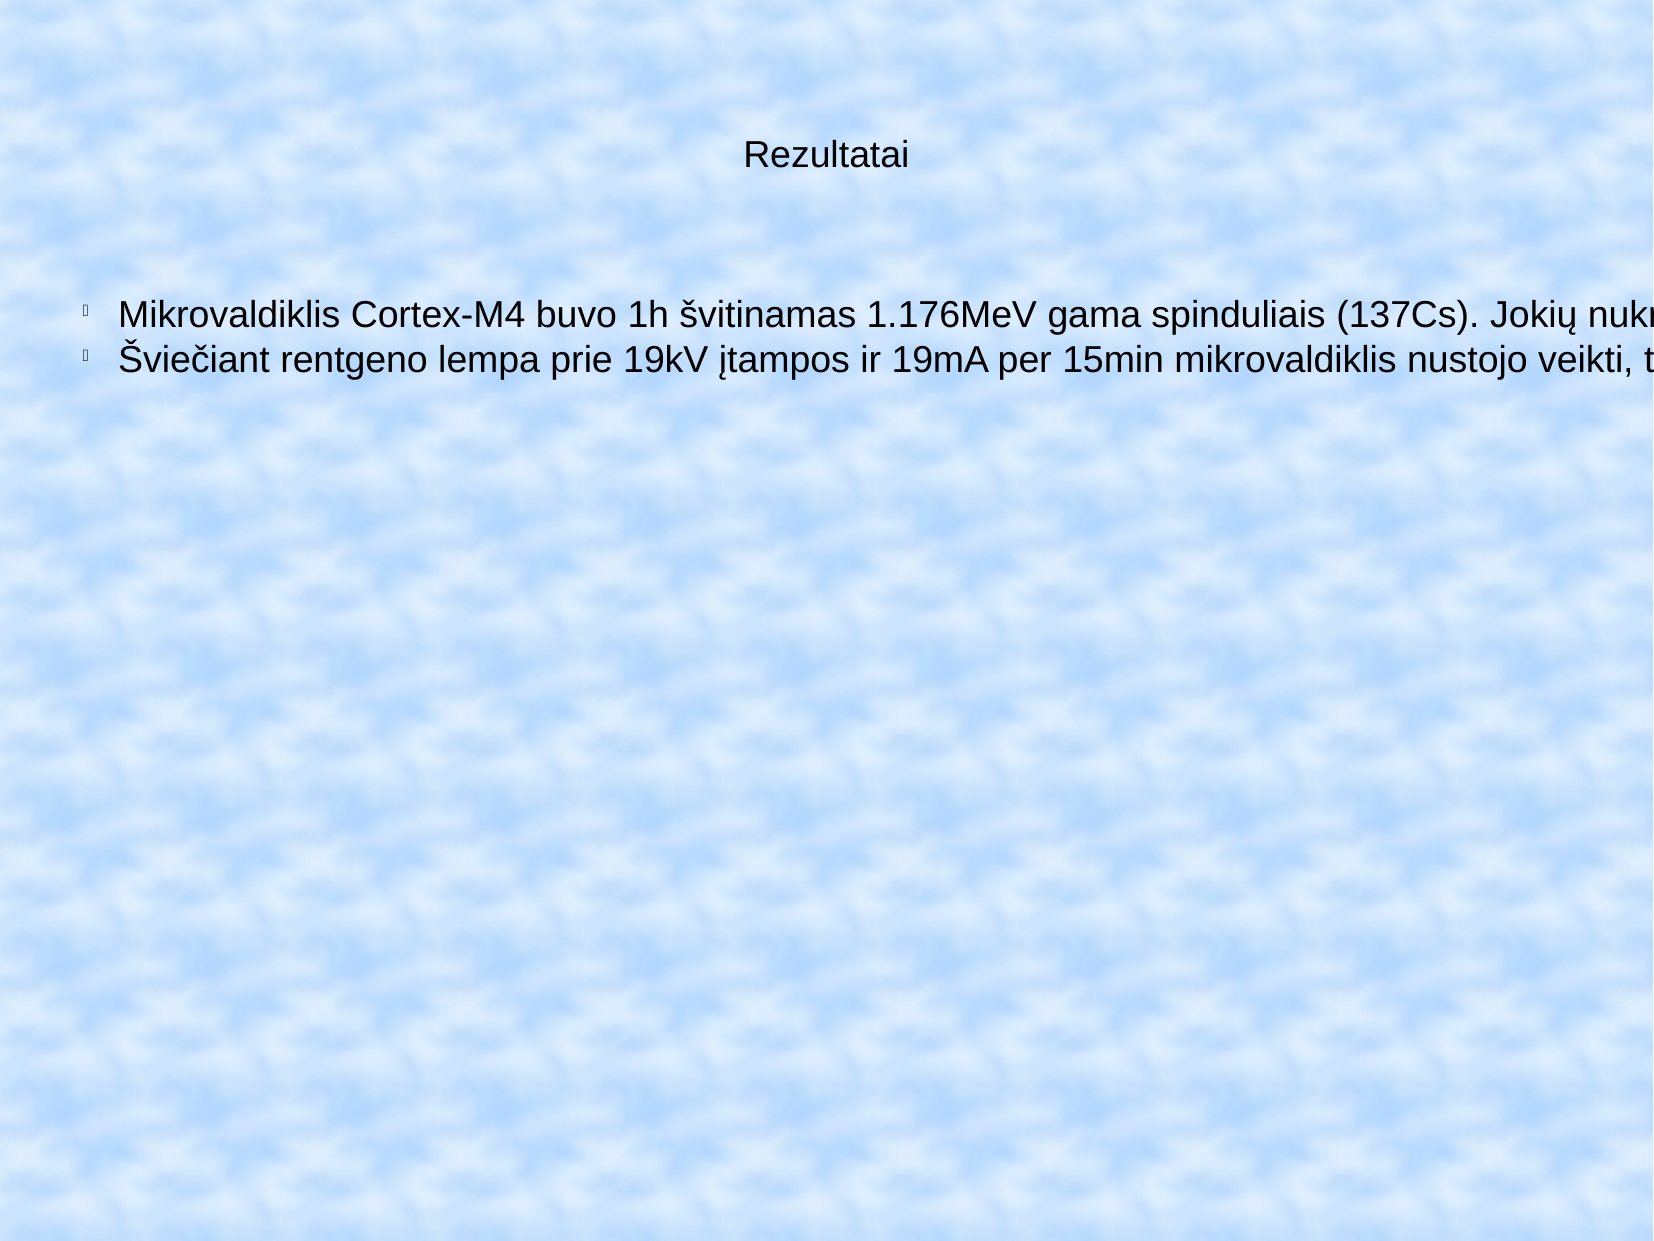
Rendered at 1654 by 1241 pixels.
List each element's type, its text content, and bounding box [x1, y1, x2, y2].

text_box Rezultatai [82, 49, 1571, 257]
picture [0, 0, 1654, 1241]
text_box Mikrovaldiklis Cortex-M4 buvo 1h švitinamas 1.176MeV gama spinduliais (137Cs). Jokių nukripimų nuo normalaus mikrovaldiklio darbo neužfiksuota. Šviečiant rentgeno lempa prie 19kV įtampos ir 19mA per 15min mikrovaldiklis nustojo veikti, tačiau iki nustojimo veikti visus skaičiavumus atliko gerai. Mikrovaldiklis per 3h atsistatė ir vėl pradėjo atlikinėti skaičiavimus. [82, 290, 1538, 1010]
